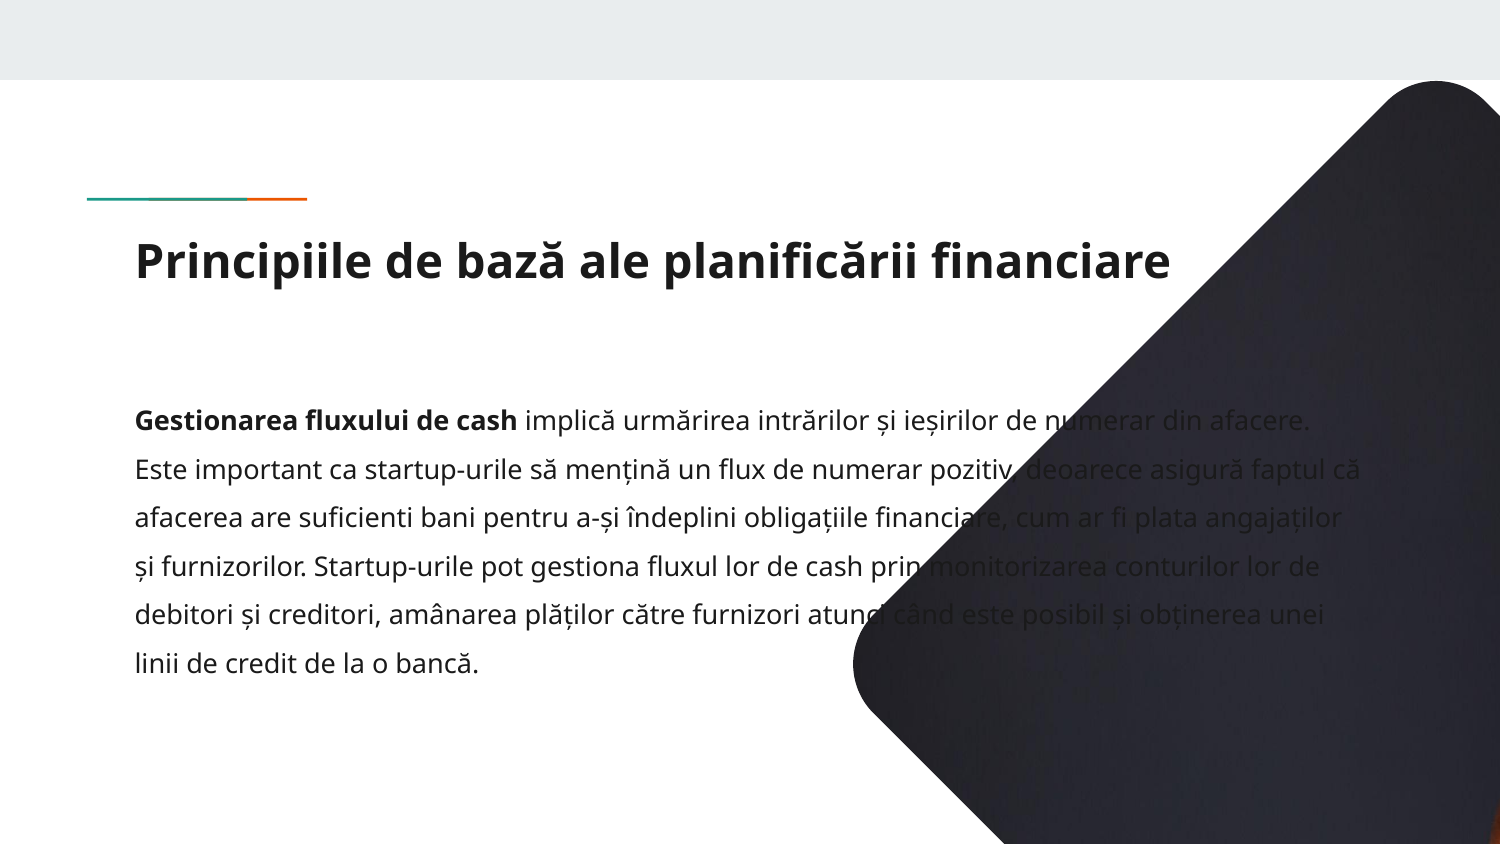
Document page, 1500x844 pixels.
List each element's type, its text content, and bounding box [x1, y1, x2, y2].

list Gestionarea fluxului de cash implică urmărirea intrărilor și ieșirilor de numerar din afacere. Este important ca startup-urile să mențină un flux de numerar pozitiv, deoarece asigură faptul că afacerea are suficienti bani pentru a-și îndeplini obligațiile financiare, cum ar fi plata angajaților și furnizorilor. Startup-urile pot gestiona fluxul lor de cash prin monitorizarea conturilor lor de debitori și creditori, amânarea plăților către furnizori atunci când este posibil și obținerea unei linii de credit de la o bancă. [119, 315, 847, 790]
picture [852, 80, 1500, 844]
title Principiile de bază ale planificării financiare [119, 216, 847, 305]
